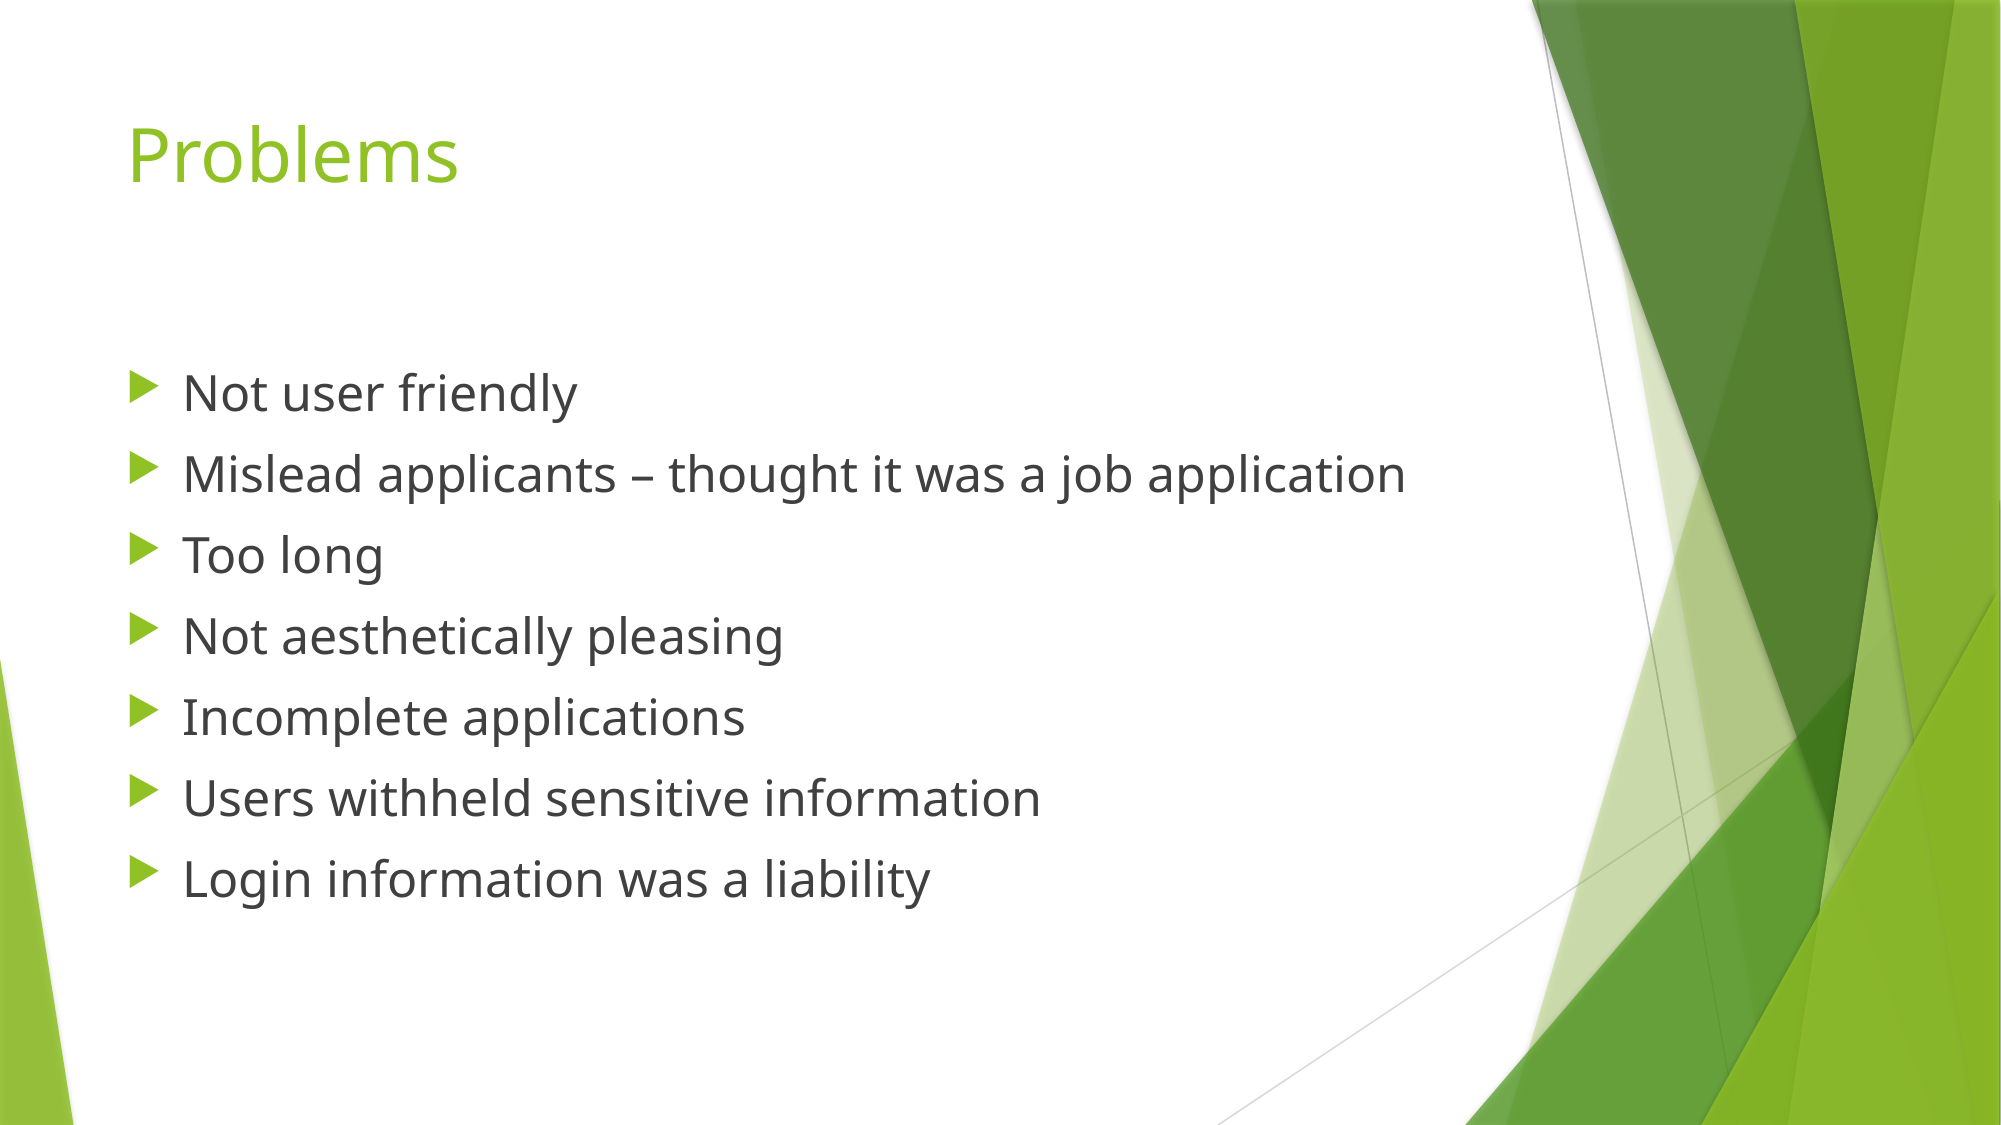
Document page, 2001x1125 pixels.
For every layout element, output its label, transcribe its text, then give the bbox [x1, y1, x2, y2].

list Not user friendly Mislead applicants – thought it was a job application Too long Not aesthetically pleasing Incomplete applications Users withheld sensitive information Login information was a liability [111, 354, 1522, 992]
title Problems [111, 99, 1522, 317]
